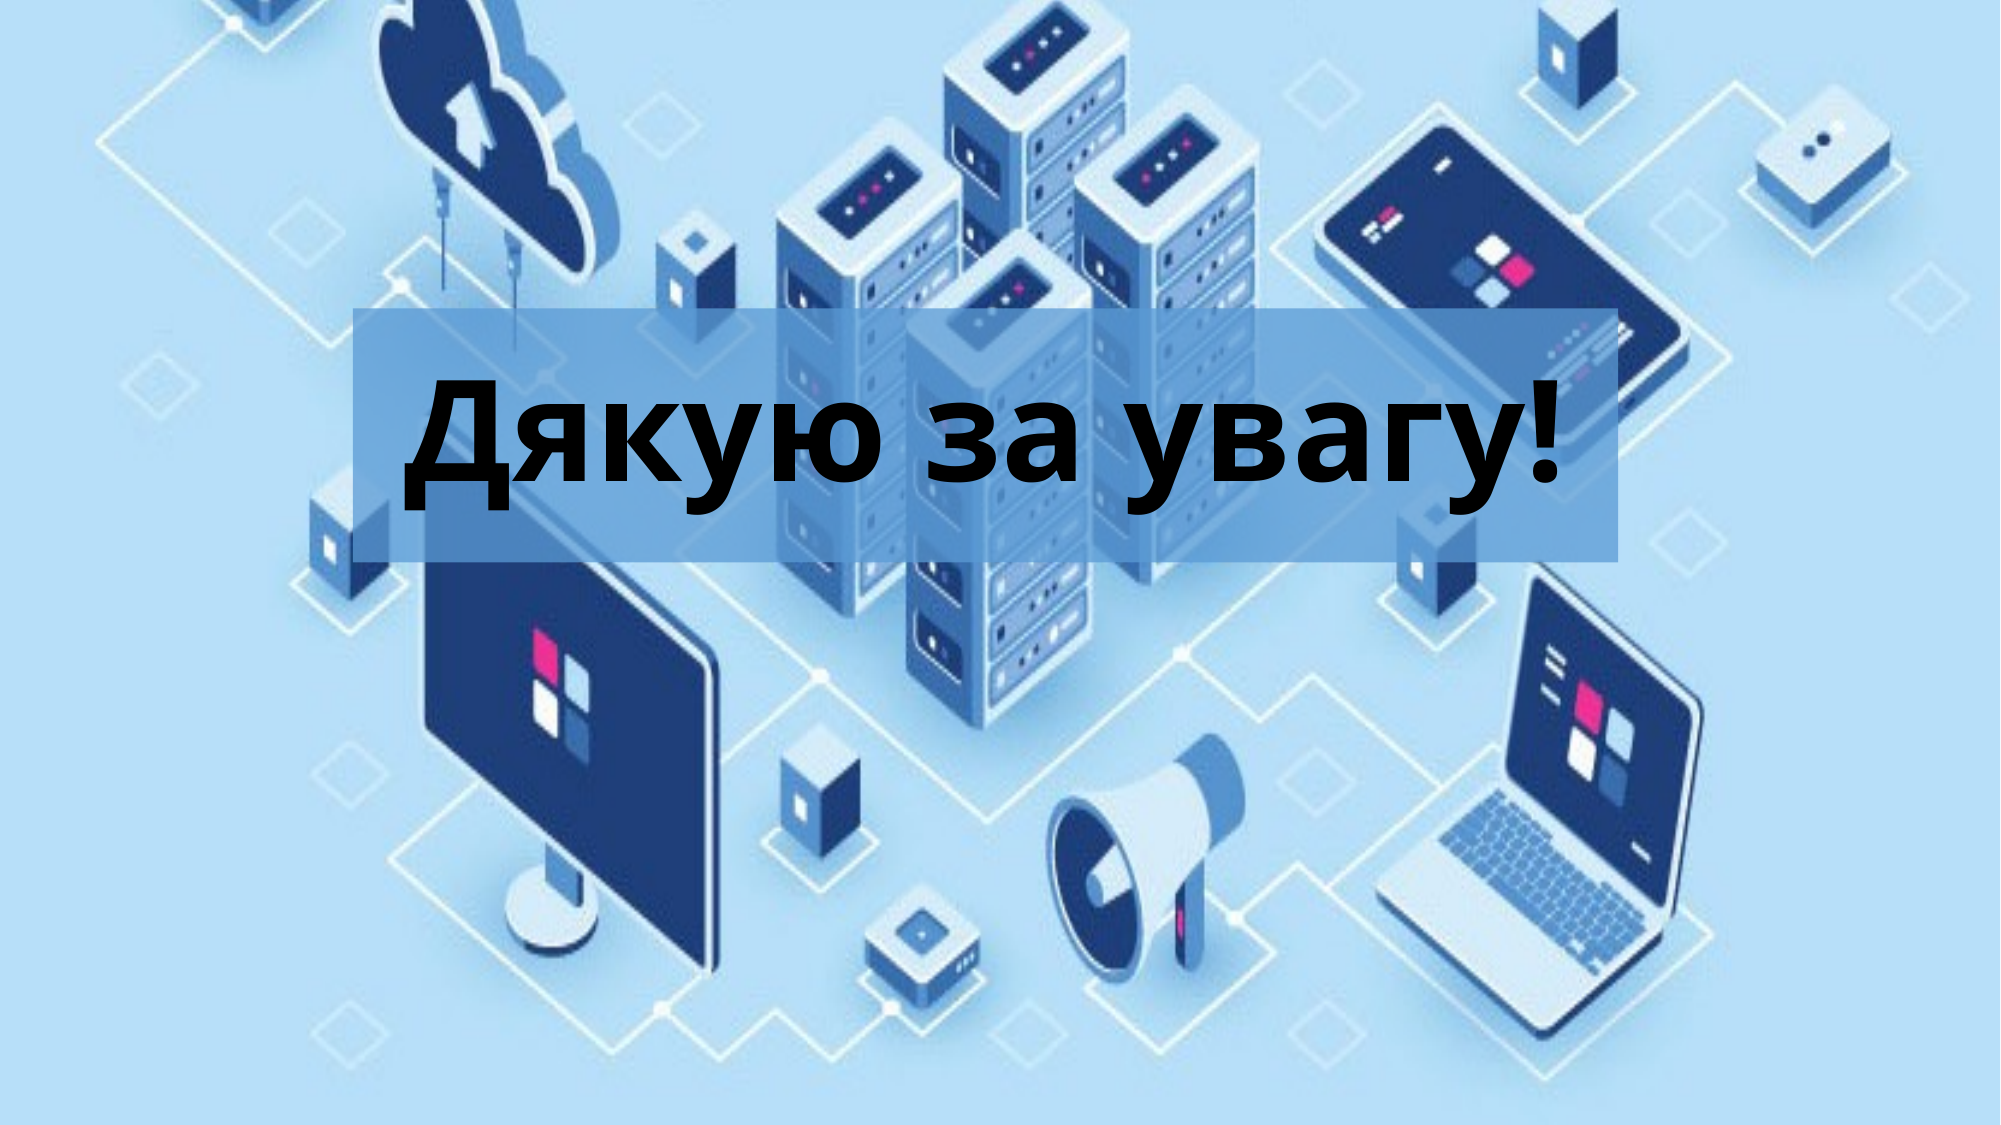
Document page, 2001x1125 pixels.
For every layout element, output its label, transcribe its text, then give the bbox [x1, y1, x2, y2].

title Дякую за увагу! [352, 308, 1619, 563]
picture [0, 0, 2001, 1125]
